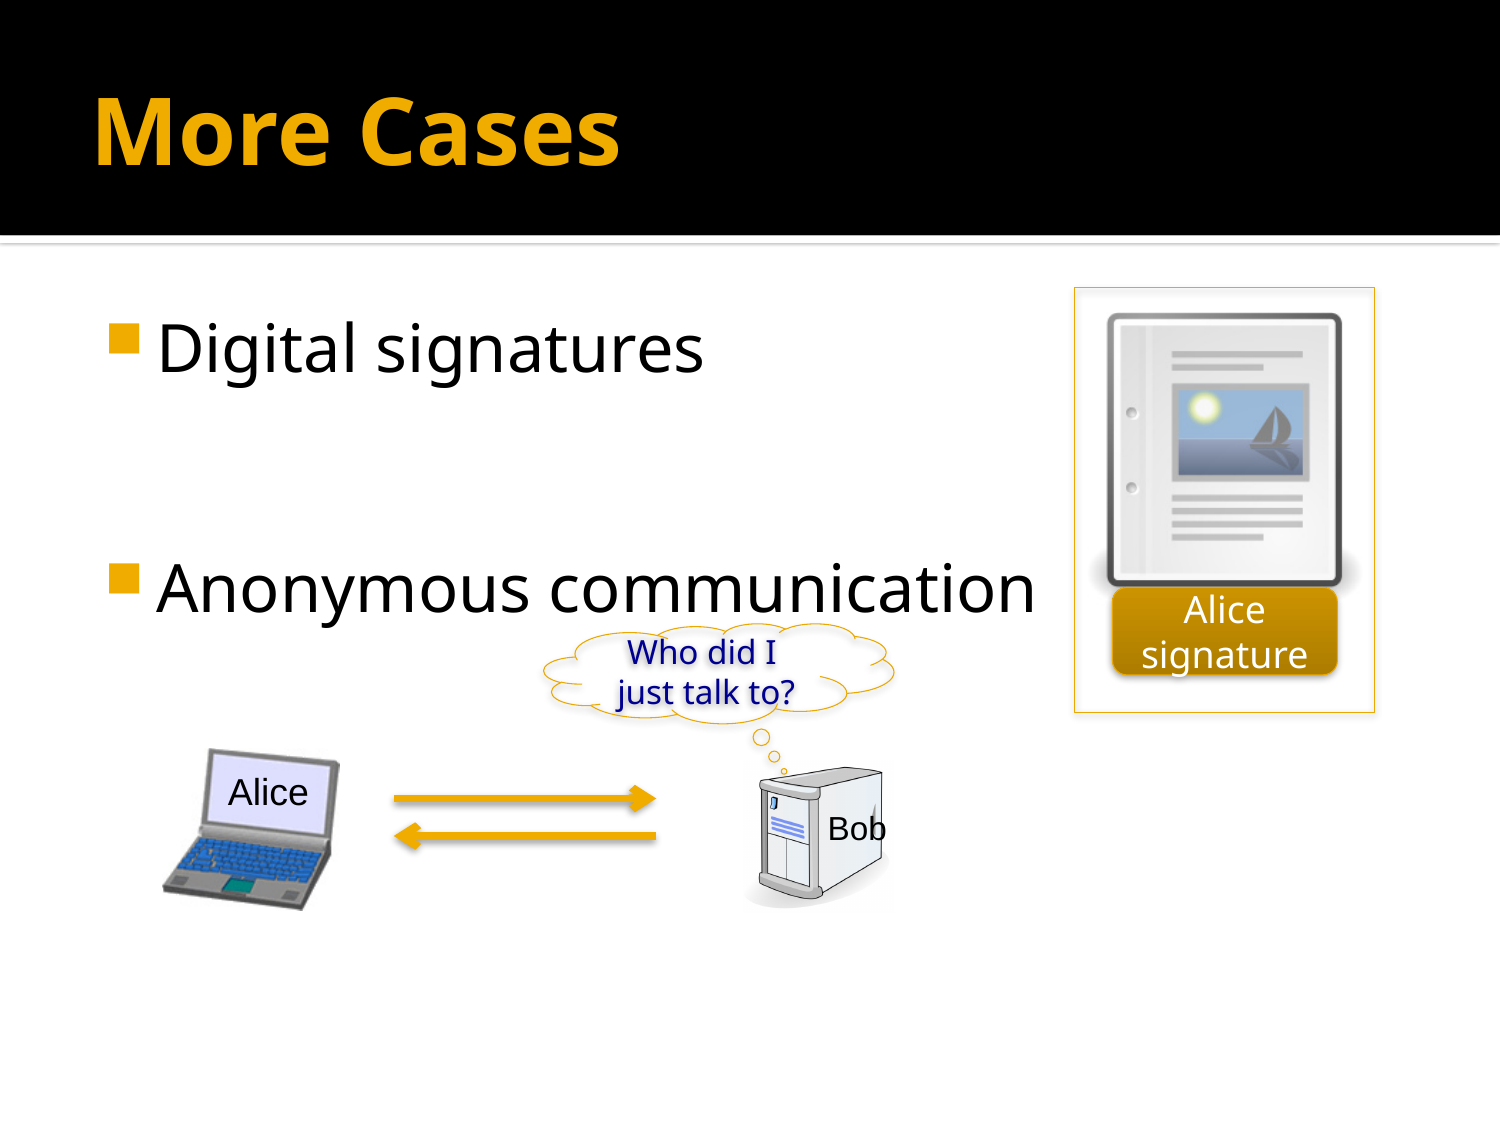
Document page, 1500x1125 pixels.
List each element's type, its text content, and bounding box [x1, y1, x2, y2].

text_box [162, 748, 340, 911]
text_box Who did I just talk to? [543, 623, 895, 725]
title More Cases [75, 25, 1425, 231]
picture [743, 760, 894, 913]
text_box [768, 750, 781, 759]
list Digital signatures Anonymous communication [75, 291, 1425, 1050]
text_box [1074, 287, 1375, 713]
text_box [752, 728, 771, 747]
